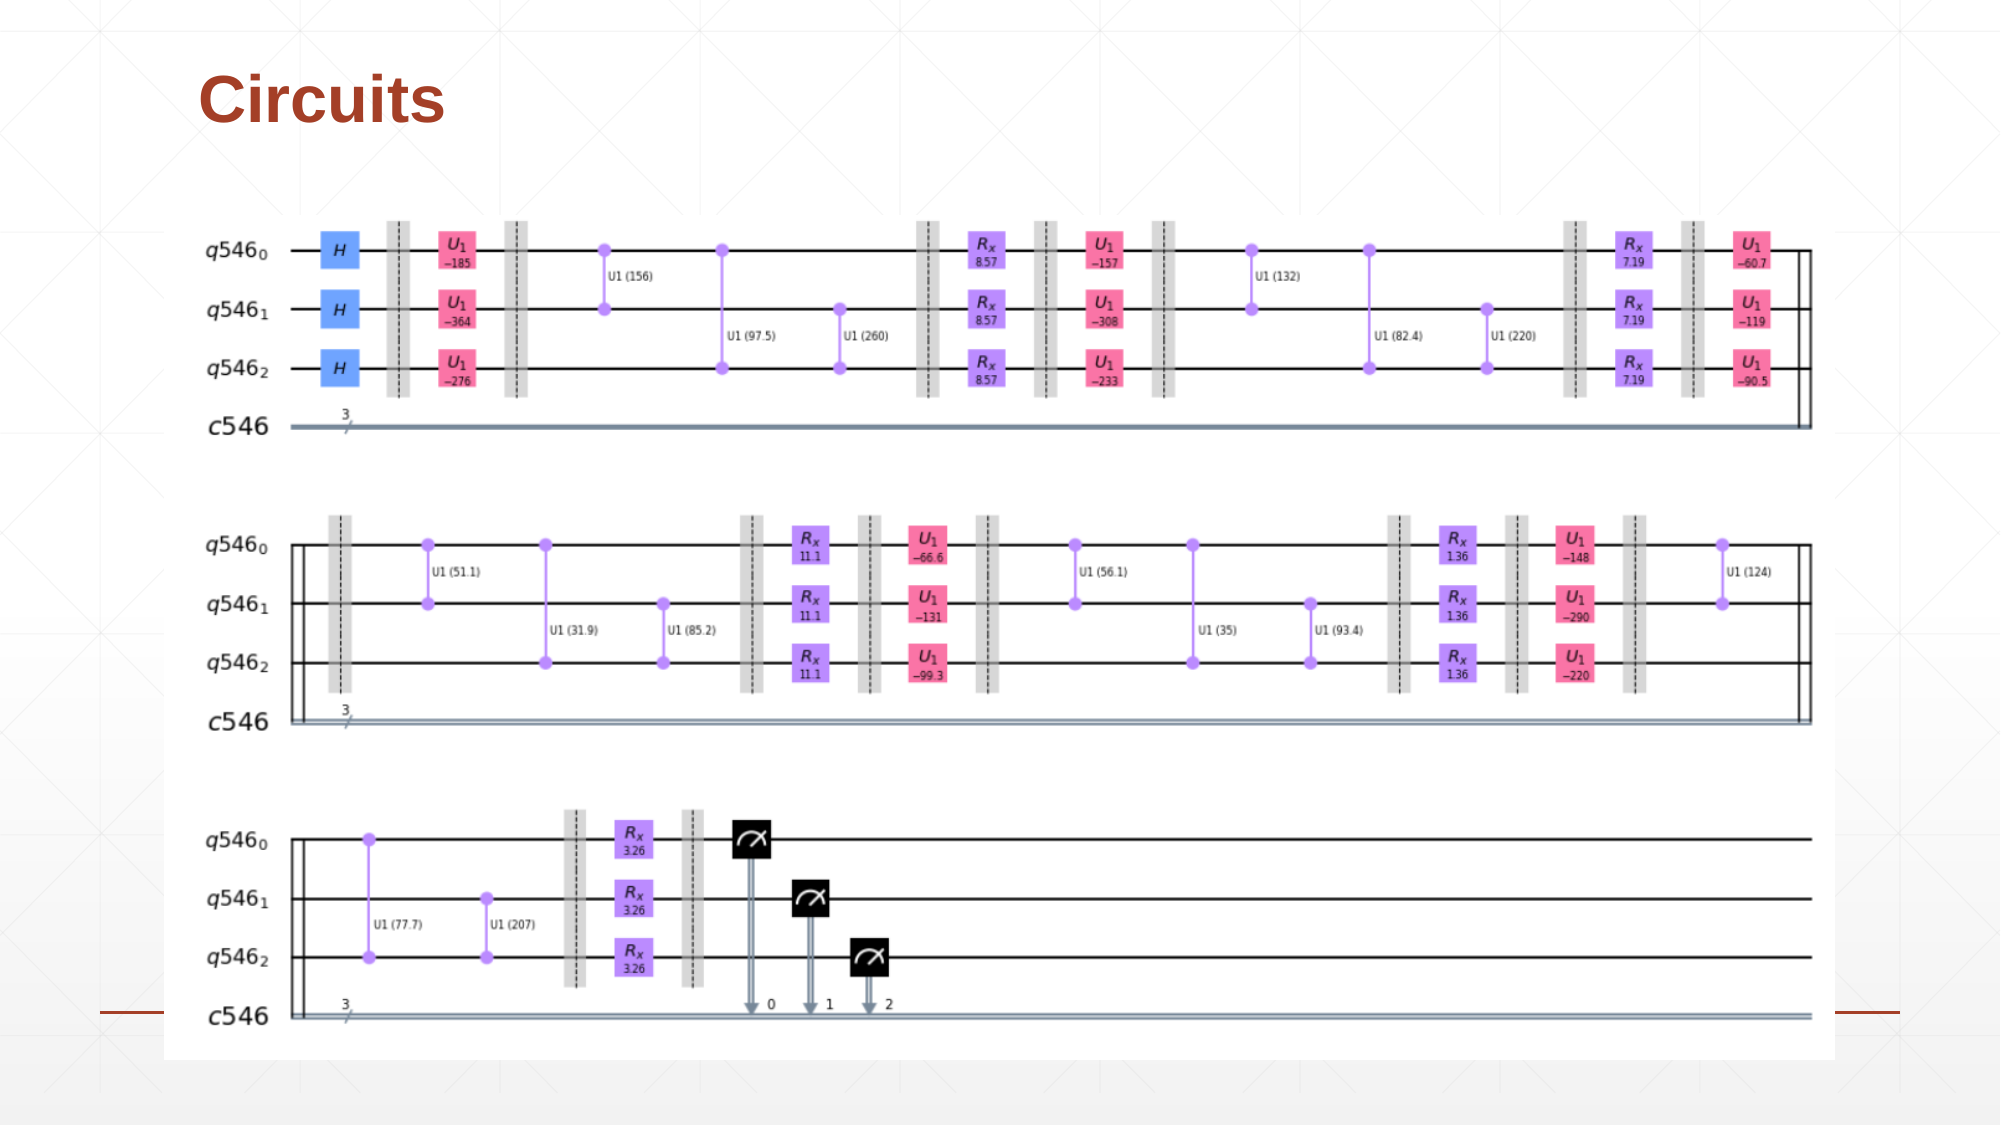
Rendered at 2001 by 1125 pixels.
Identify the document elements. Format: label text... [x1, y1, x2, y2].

title Circuits [183, 39, 1759, 145]
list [164, 215, 1835, 1060]
